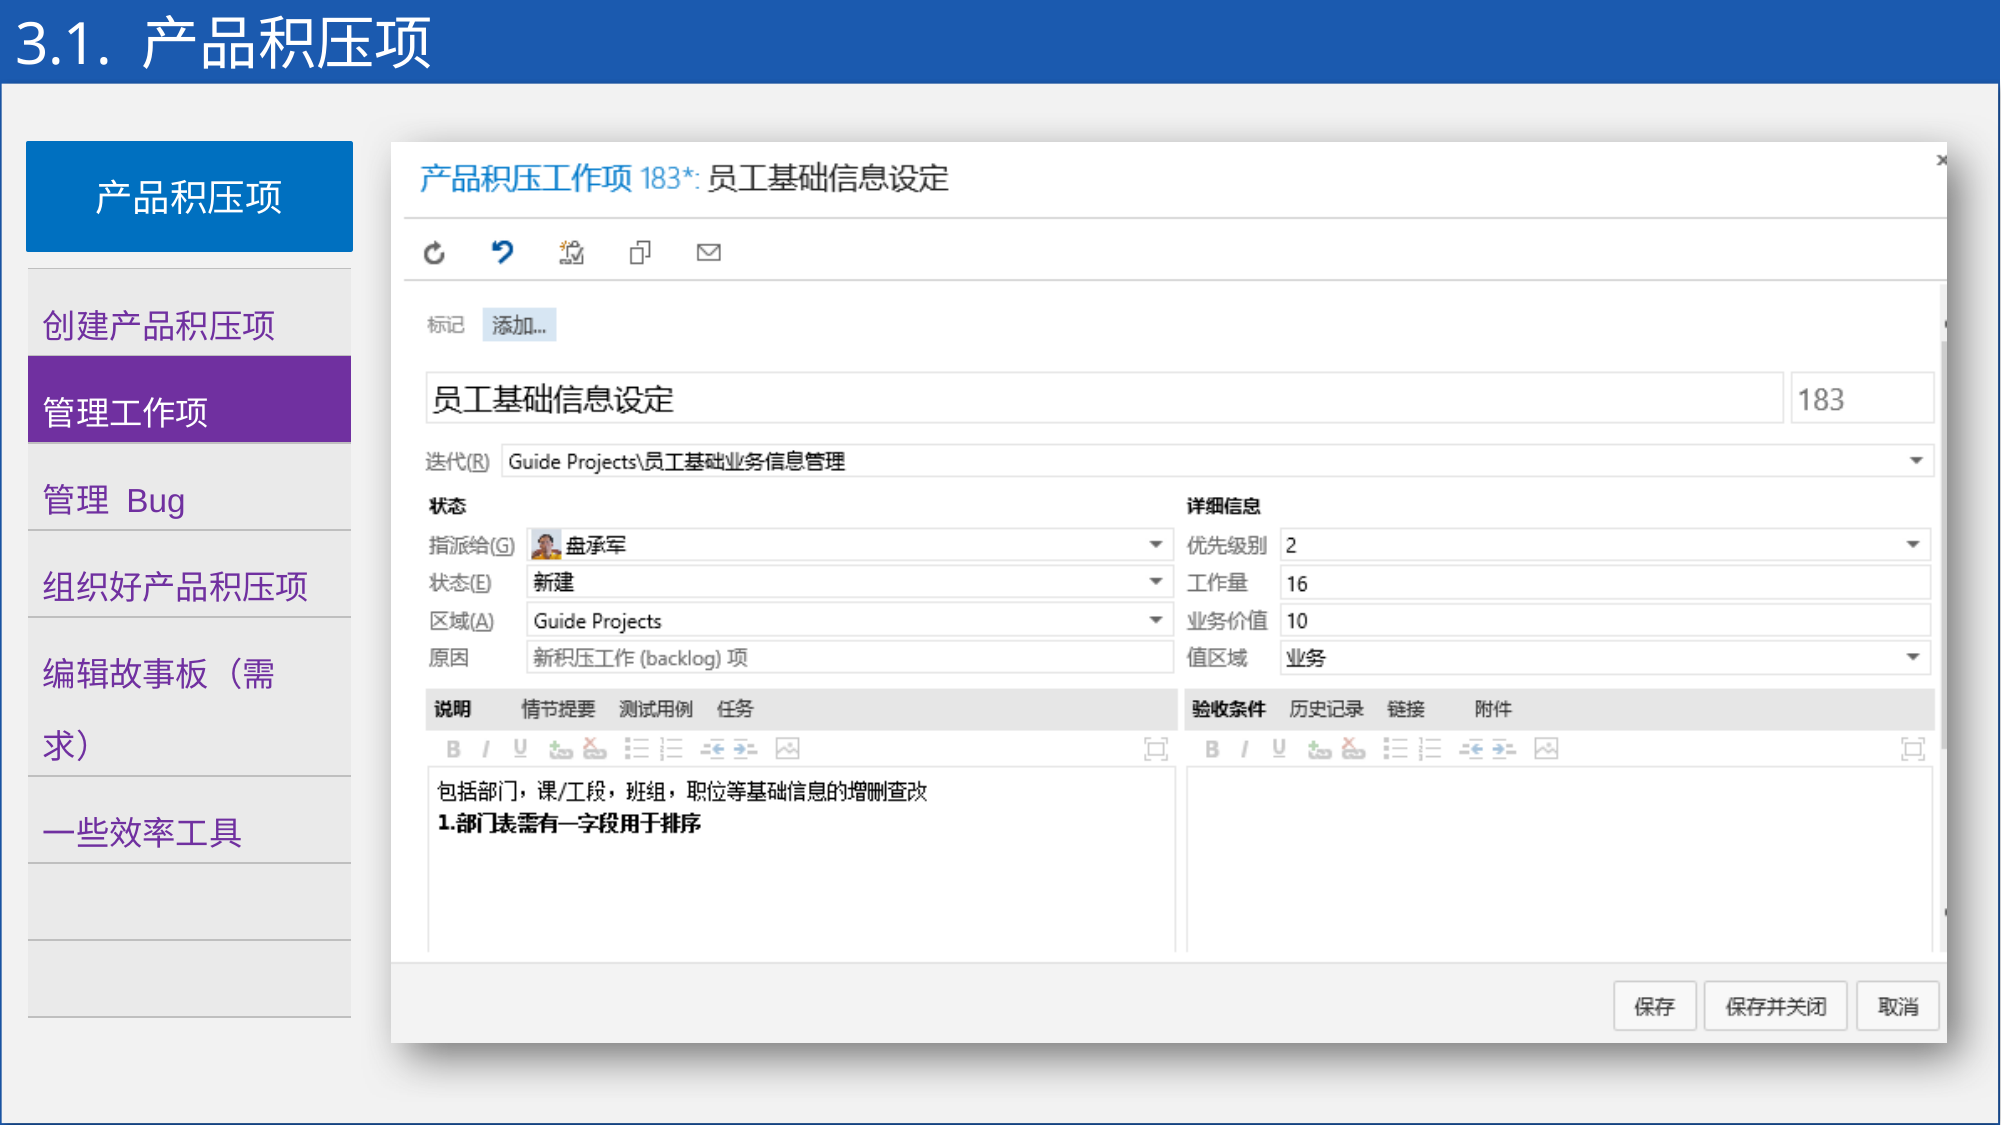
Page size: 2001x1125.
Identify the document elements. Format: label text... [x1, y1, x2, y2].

table_cell 组织好产品积压项 [28, 531, 351, 616]
table_header 创建产品积压项 [28, 269, 351, 355]
table_cell 管理工作项 [28, 356, 351, 442]
picture [390, 142, 1948, 1043]
title 3.1. 产品积压项 [0, 1, 1675, 81]
table_cell [28, 864, 351, 939]
table_cell [28, 941, 351, 1016]
table_cell 一些效率工具 [28, 777, 351, 862]
table_cell 管理 Bug [28, 444, 351, 529]
table_cell 编辑故事板（需求） [28, 618, 351, 775]
text_box 产品积压项 [26, 141, 353, 252]
